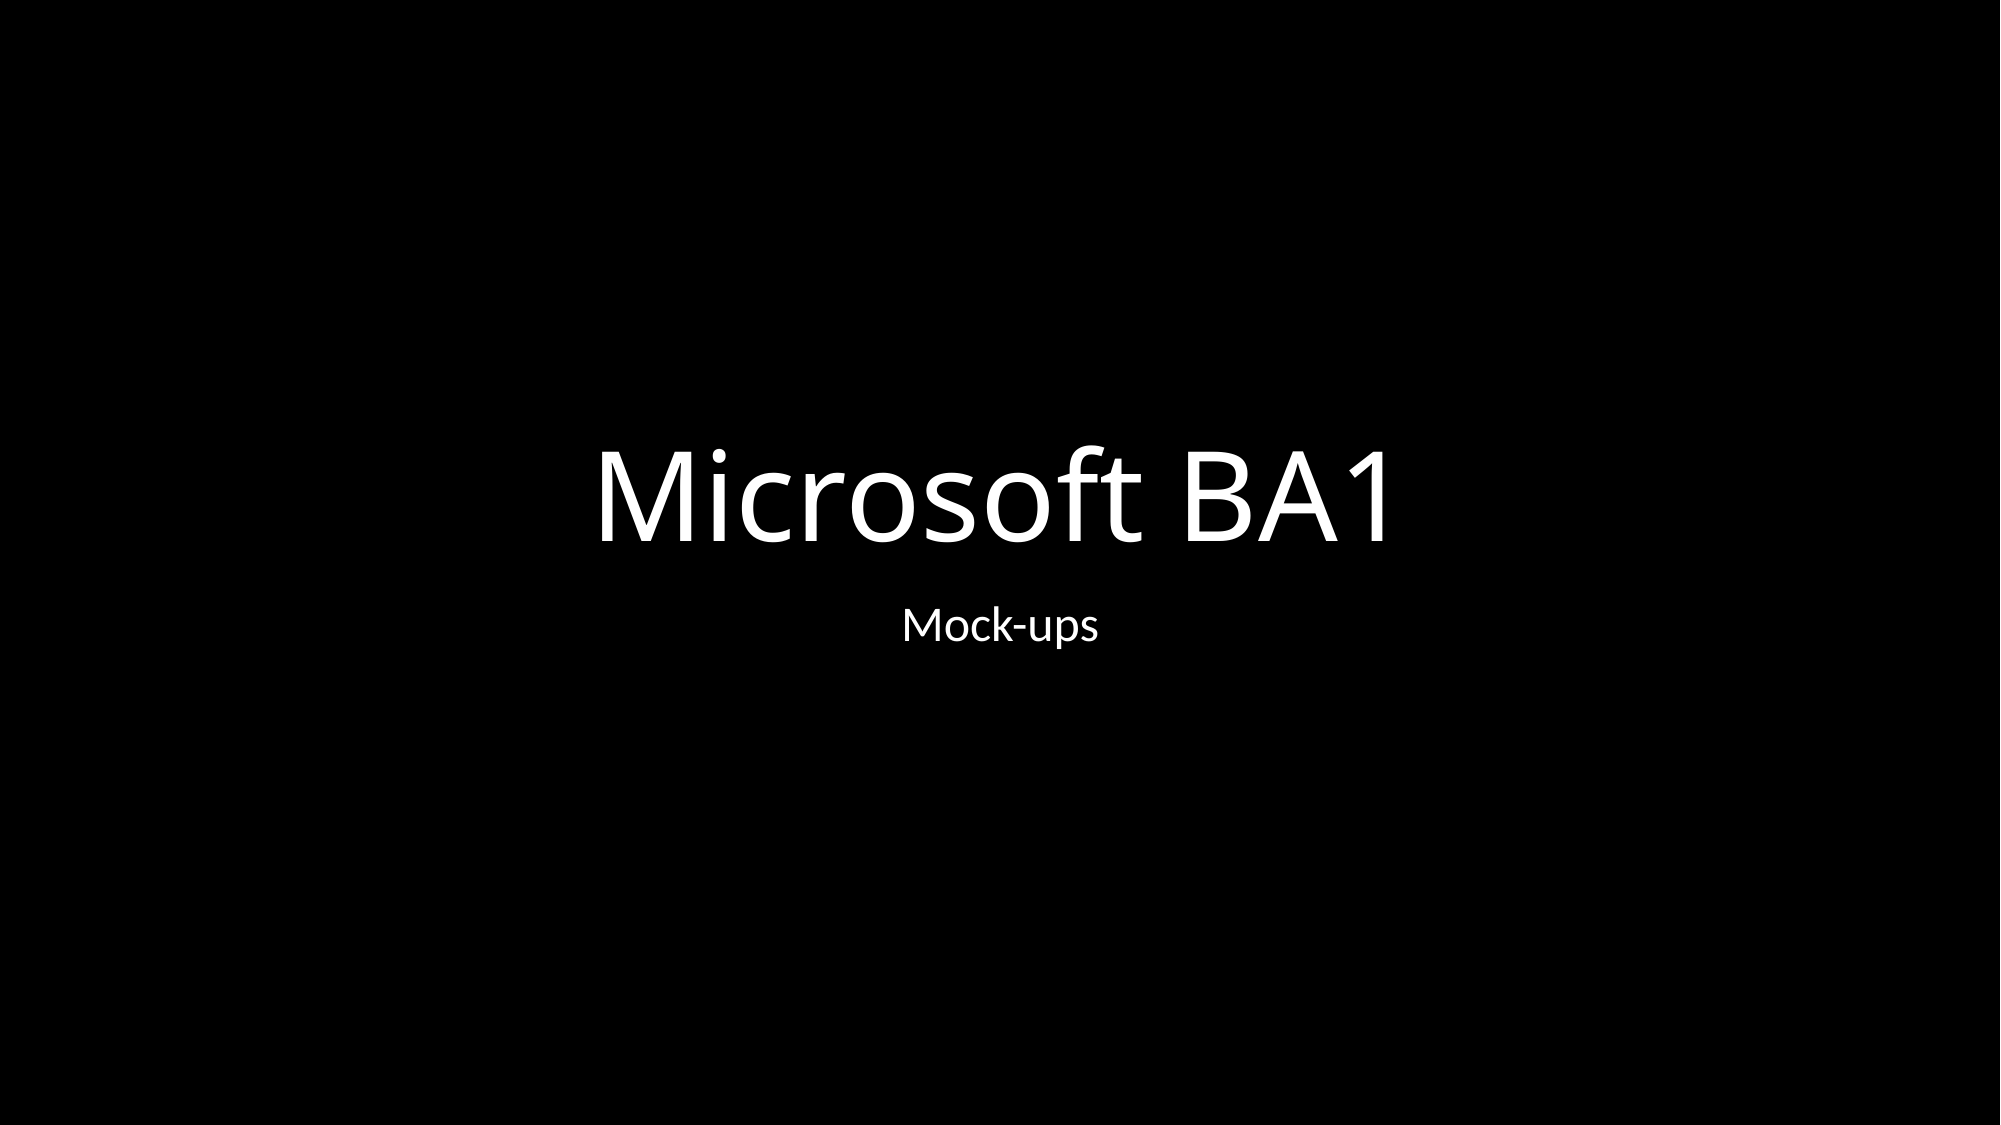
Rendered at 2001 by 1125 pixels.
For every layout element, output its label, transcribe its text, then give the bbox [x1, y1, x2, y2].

subtitle Mock-ups [249, 590, 1750, 863]
title Microsoft BA1 [249, 184, 1750, 576]
